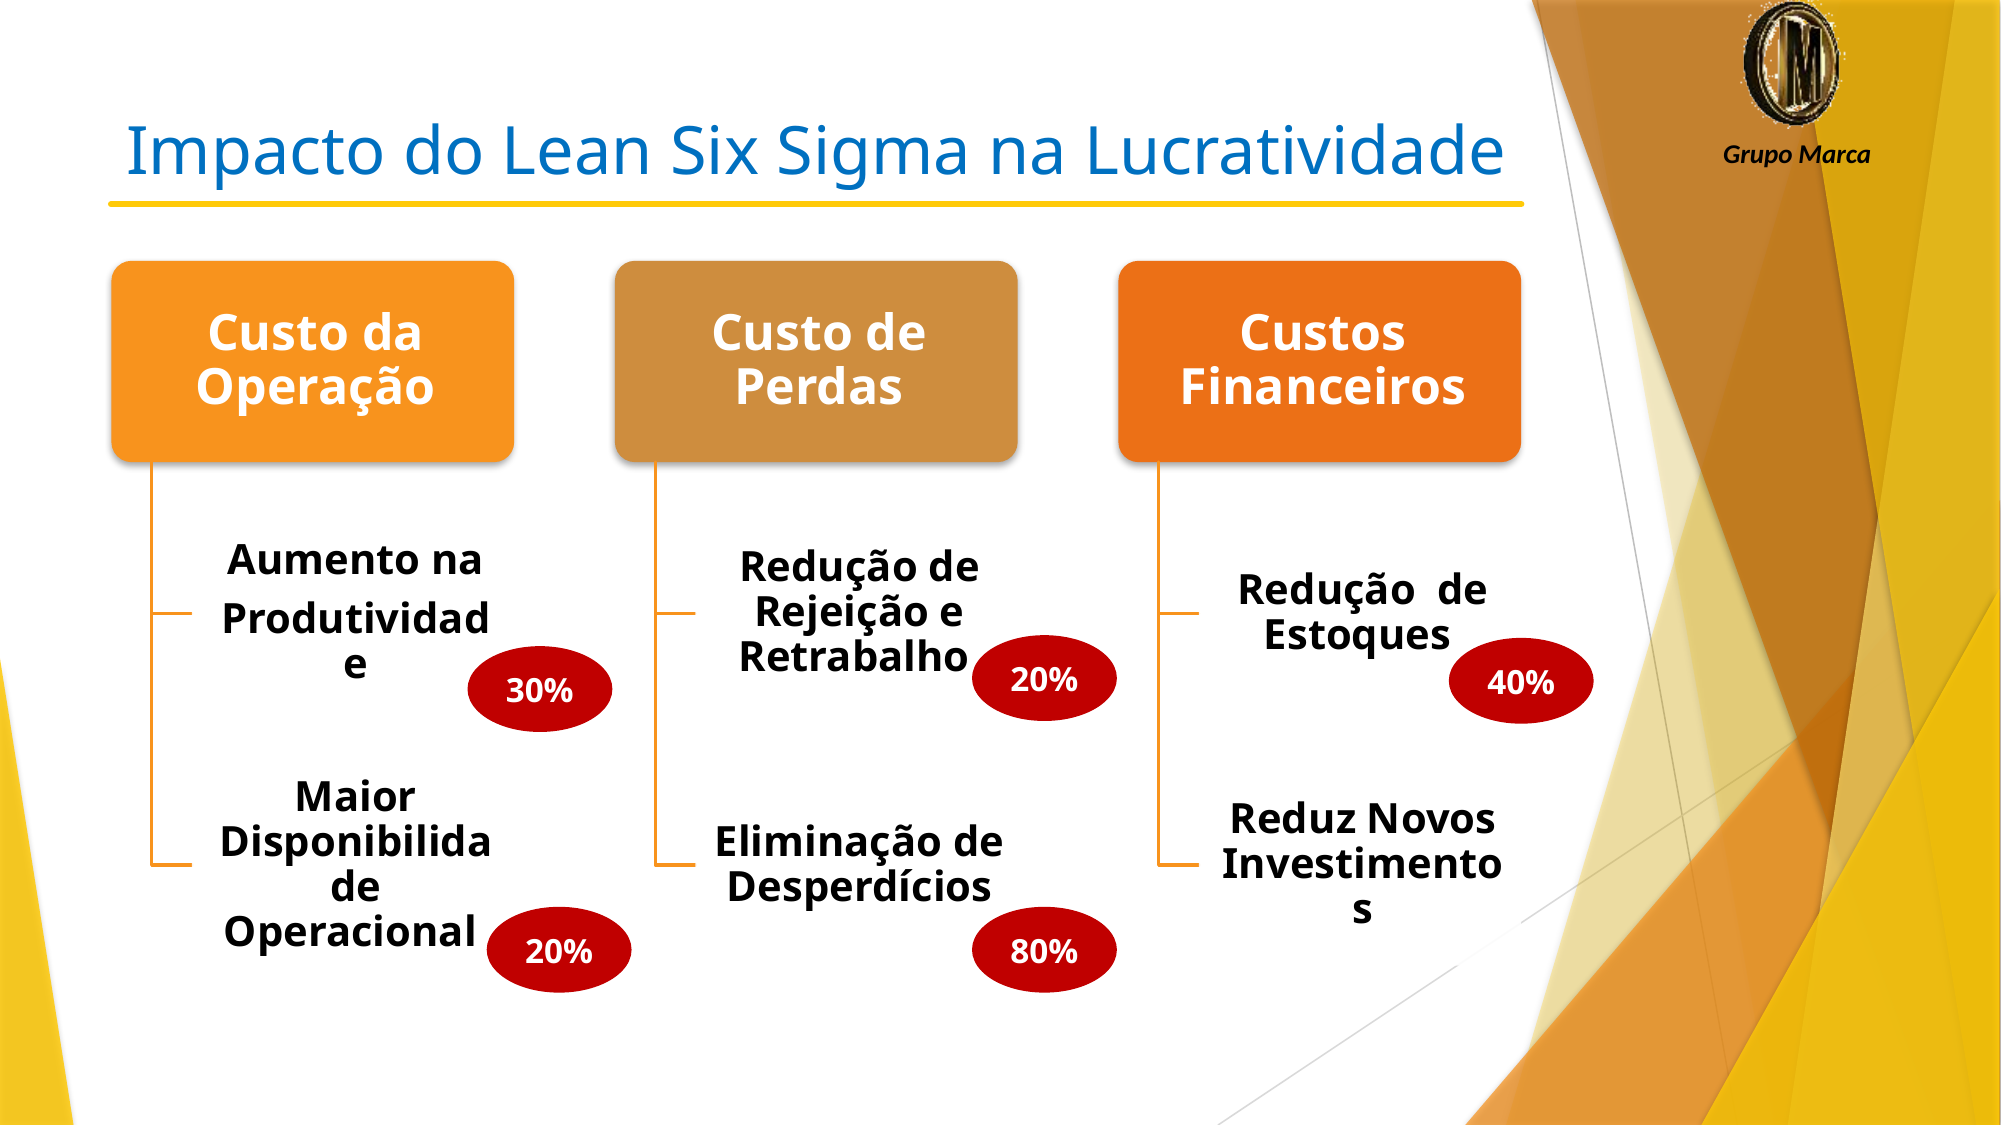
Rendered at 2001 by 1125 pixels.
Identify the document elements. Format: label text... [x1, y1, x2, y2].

picture [1736, 0, 1866, 129]
text_box 40% [1526, 637, 1594, 724]
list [110, 234, 1522, 992]
title Impacto do Lean Six Sigma na Lucratividade [111, 99, 1550, 205]
